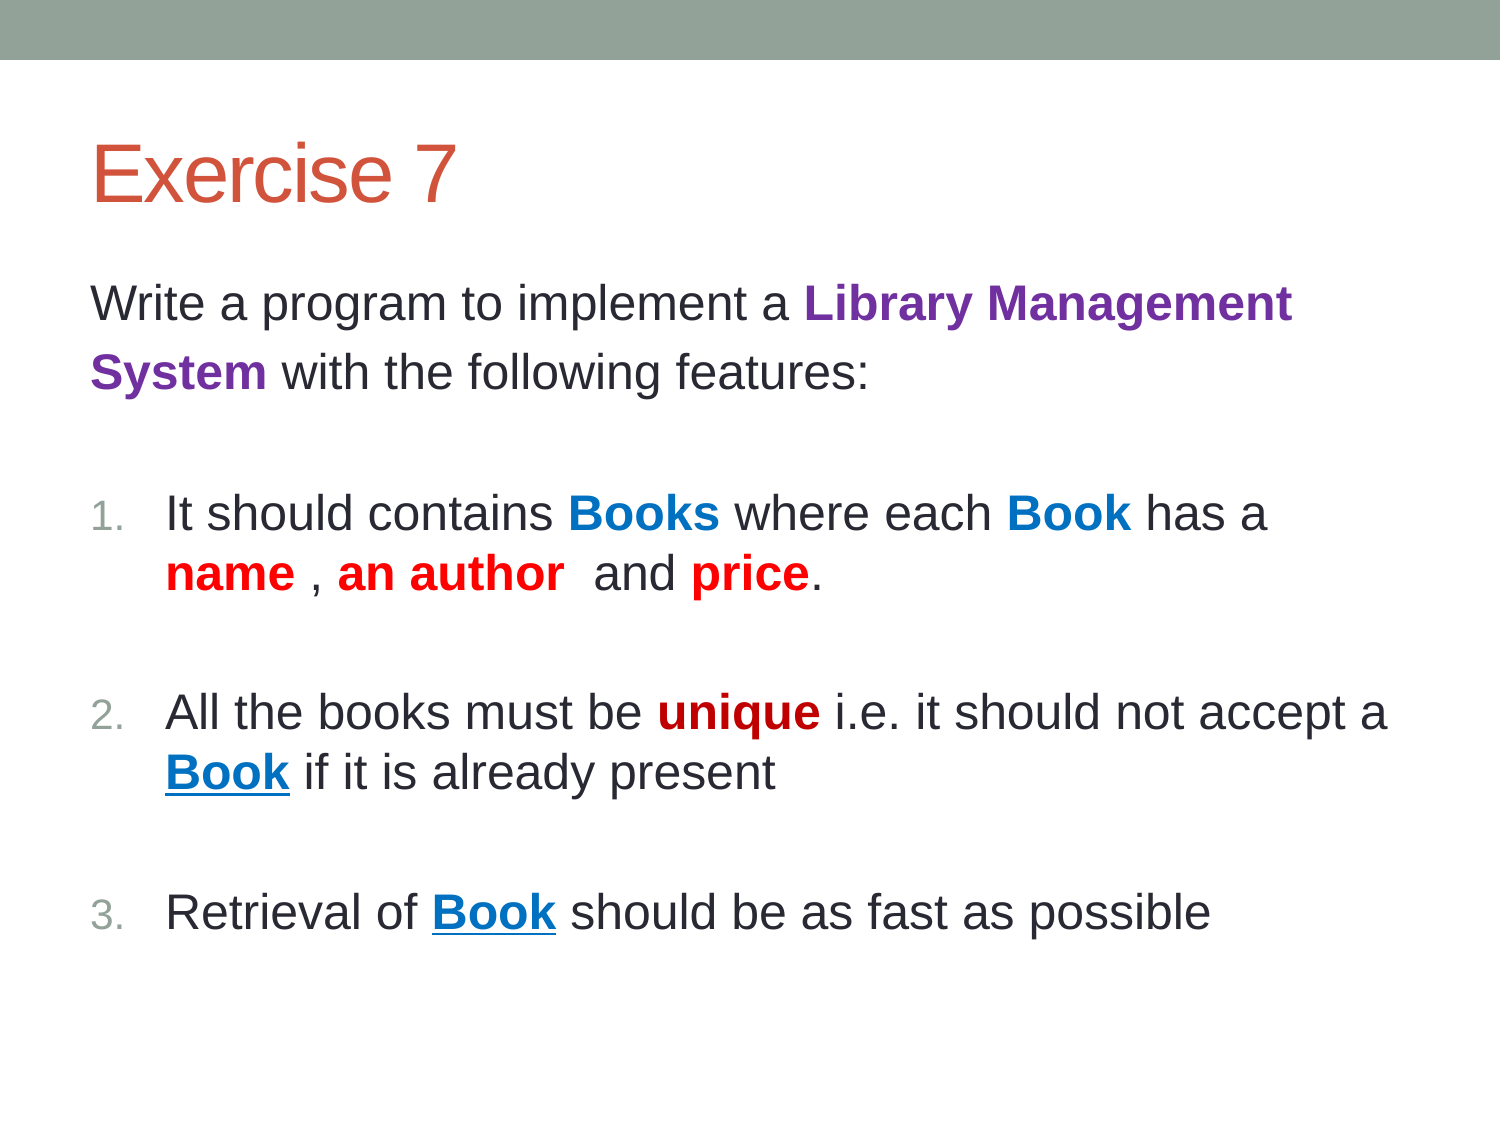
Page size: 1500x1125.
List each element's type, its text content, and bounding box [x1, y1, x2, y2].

list Write a program to implement a Library Management System with the following features: It should contains Books where each Book has a name , an author and price. All the books must be unique i.e. it should not accept a Book if it is already present Retrieval of Book should be as fast as possible [75, 262, 1425, 1063]
title Exercise 7 [75, 87, 1425, 250]
